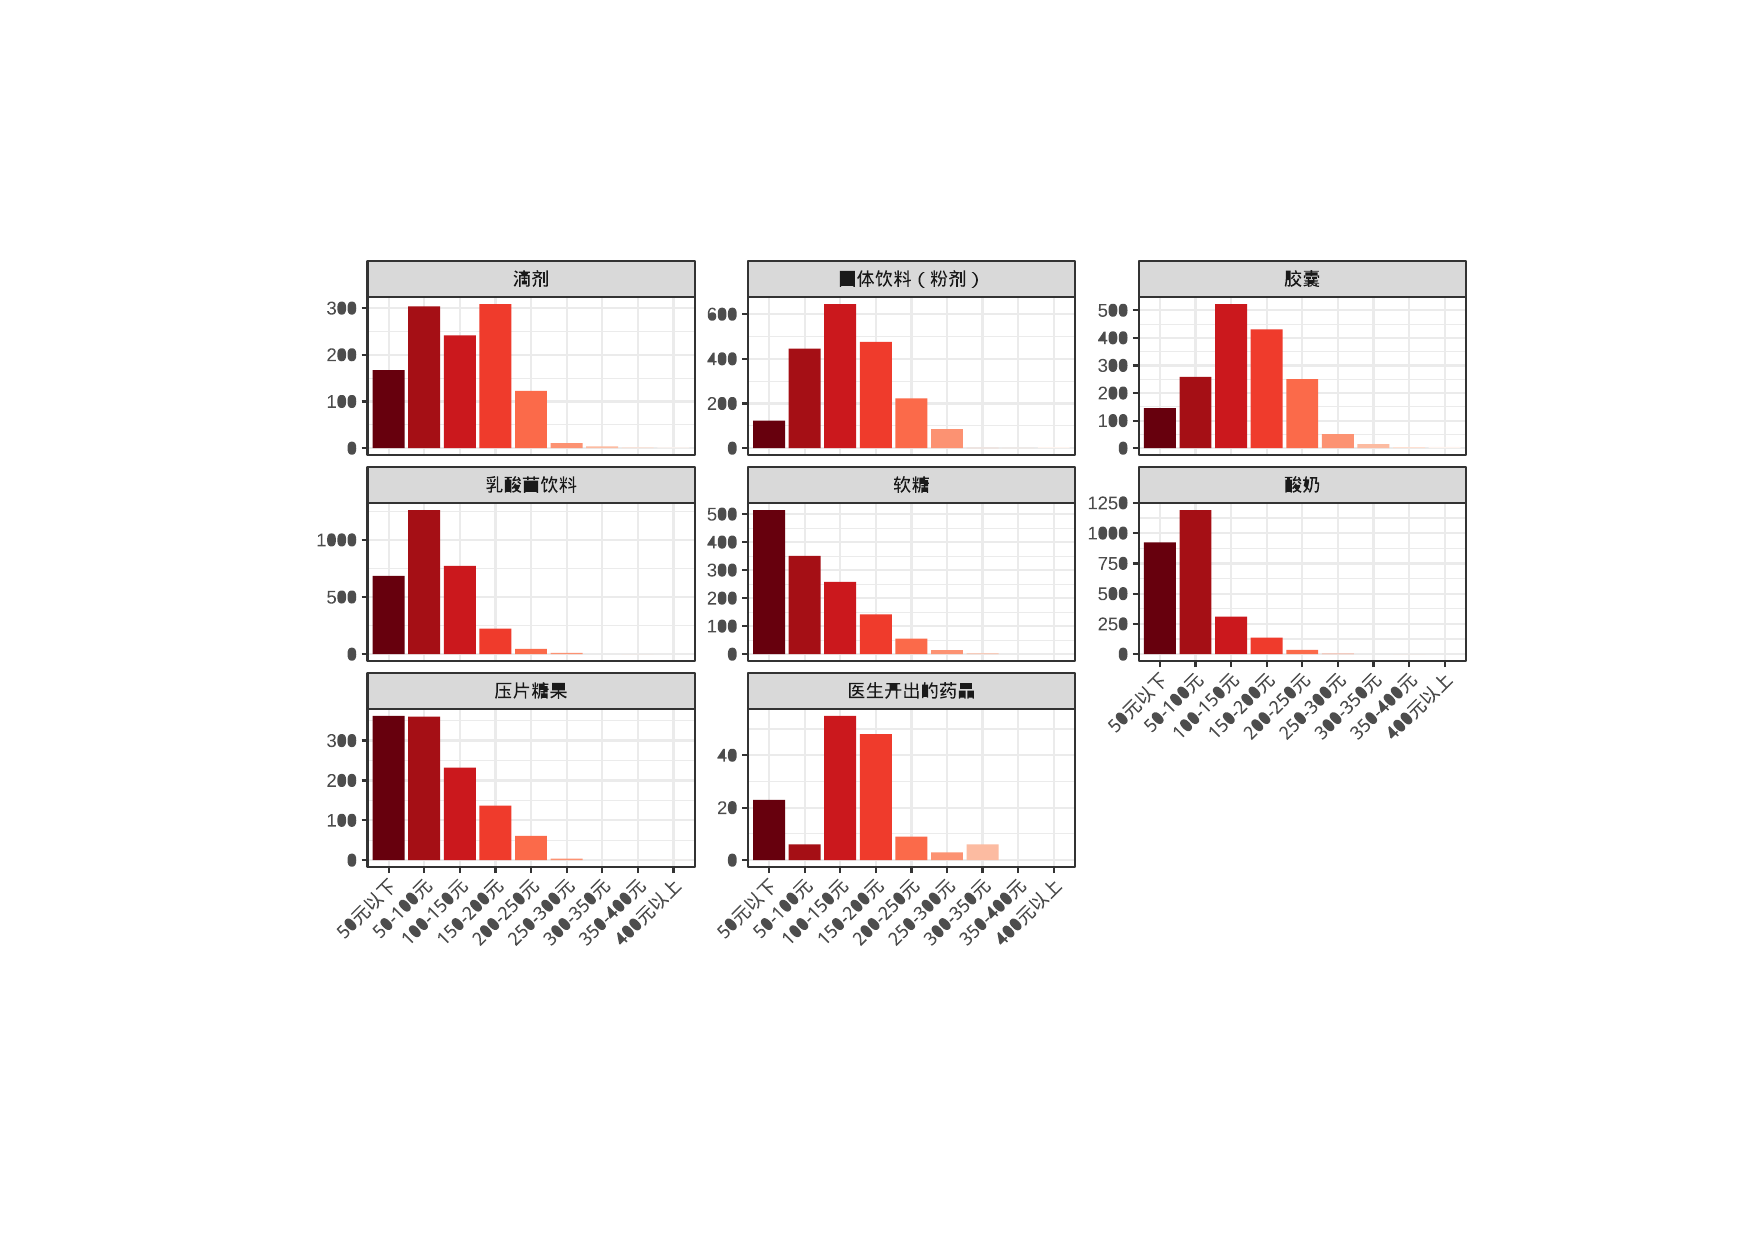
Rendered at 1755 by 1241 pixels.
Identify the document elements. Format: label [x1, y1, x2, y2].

text_box [277, 249, 1478, 992]
